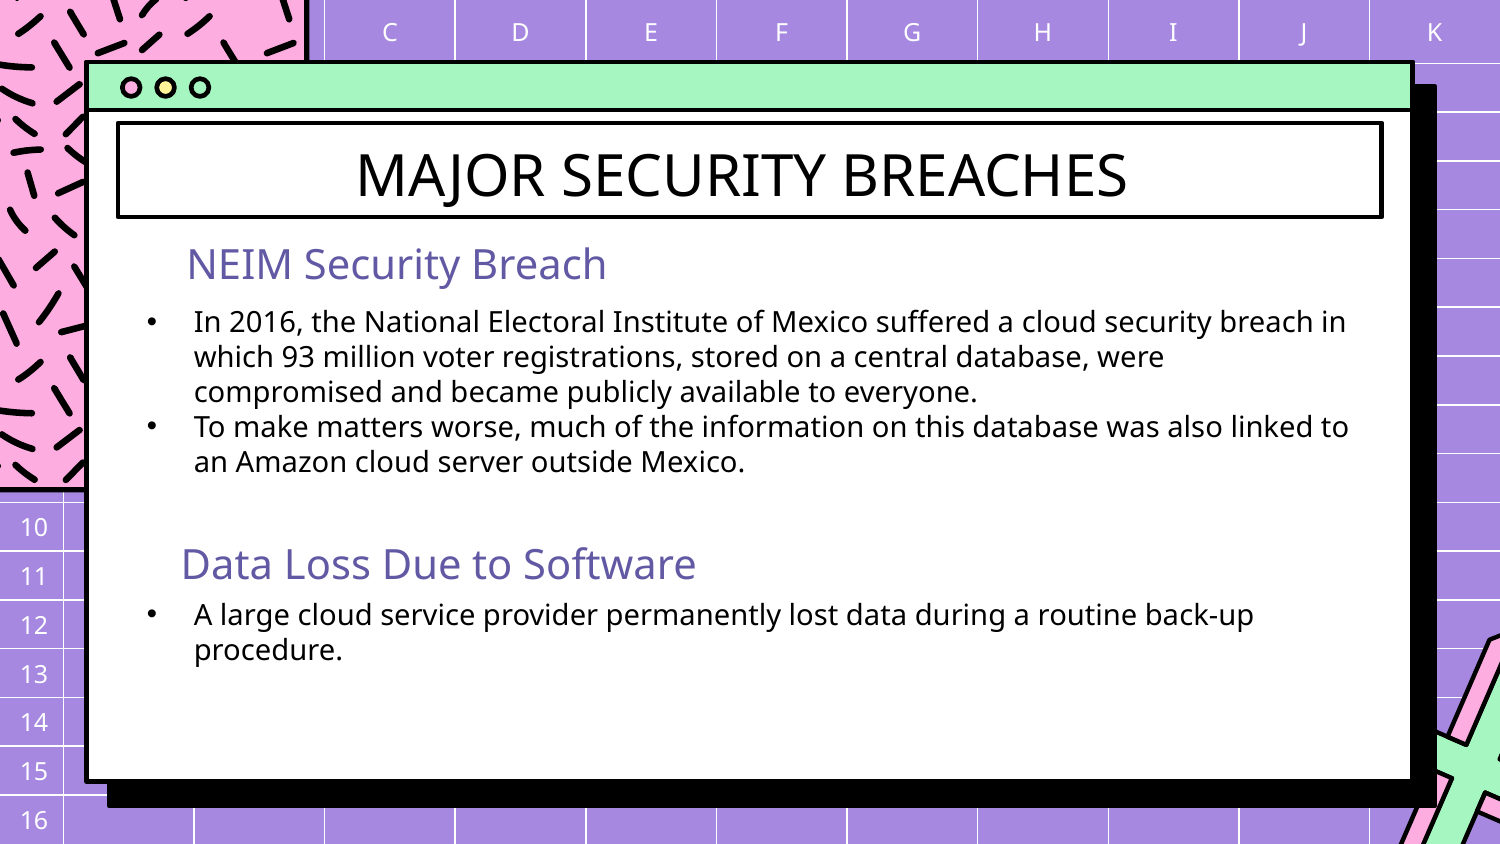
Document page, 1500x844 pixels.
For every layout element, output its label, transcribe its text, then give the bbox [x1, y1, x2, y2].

text_box In 2016, the National Electoral Institute of Mexico suffered a cloud security breach in which 93 million voter registrations, stored on a central database, were compromised and became publicly available to everyone. To make matters worse, much of the information on this database was also linked to an Amazon cloud server outside Mexico. [132, 295, 1368, 486]
text_box Data Loss Due to Software [165, 530, 713, 588]
text_box NEIM Security Breach [171, 230, 623, 295]
title MAJOR SECURITY BREACHES [116, 121, 1384, 219]
text_box A large cloud service provider permanently lost data during a routine back-up procedure. [132, 588, 1368, 674]
